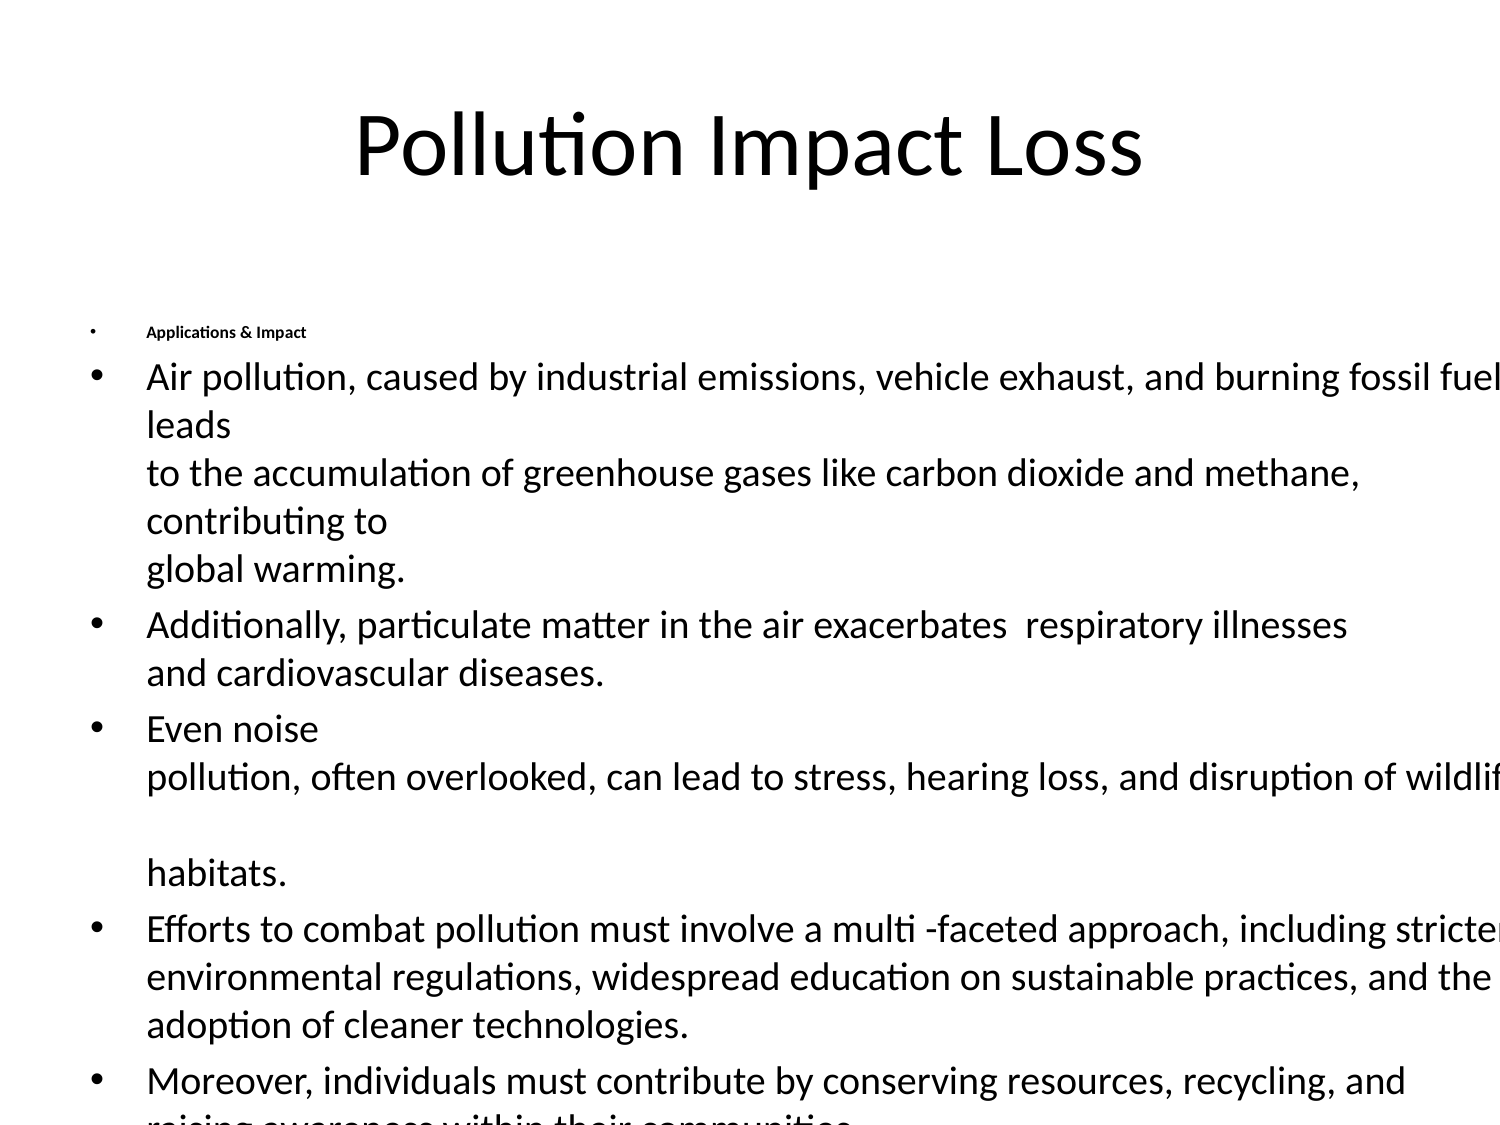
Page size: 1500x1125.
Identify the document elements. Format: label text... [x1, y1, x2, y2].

list Applications & Impact Air pollution, caused by industrial emissions, vehicle exhaust, and burning fossil fuels, leads to the accumulation of greenhouse gases like carbon dioxide and methane, contributing to global warming. Additionally, particulate matter in the air exacerbates respiratory illnesses and cardiovascular diseases. Even noise pollution, often overlooked, can lead to stress, hearing loss, and disruption of wildlife habitats. Efforts to combat pollution must involve a multi -faceted approach, including stricter environmental regulations, widespread education on sustainable practices, and the adoption of cleaner technologies. Moreover, individuals must contribute by conserving resources, recycling, and raising awareness within their communities. [75, 262, 1500, 1125]
title Pollution Impact Loss [75, 45, 1425, 233]
